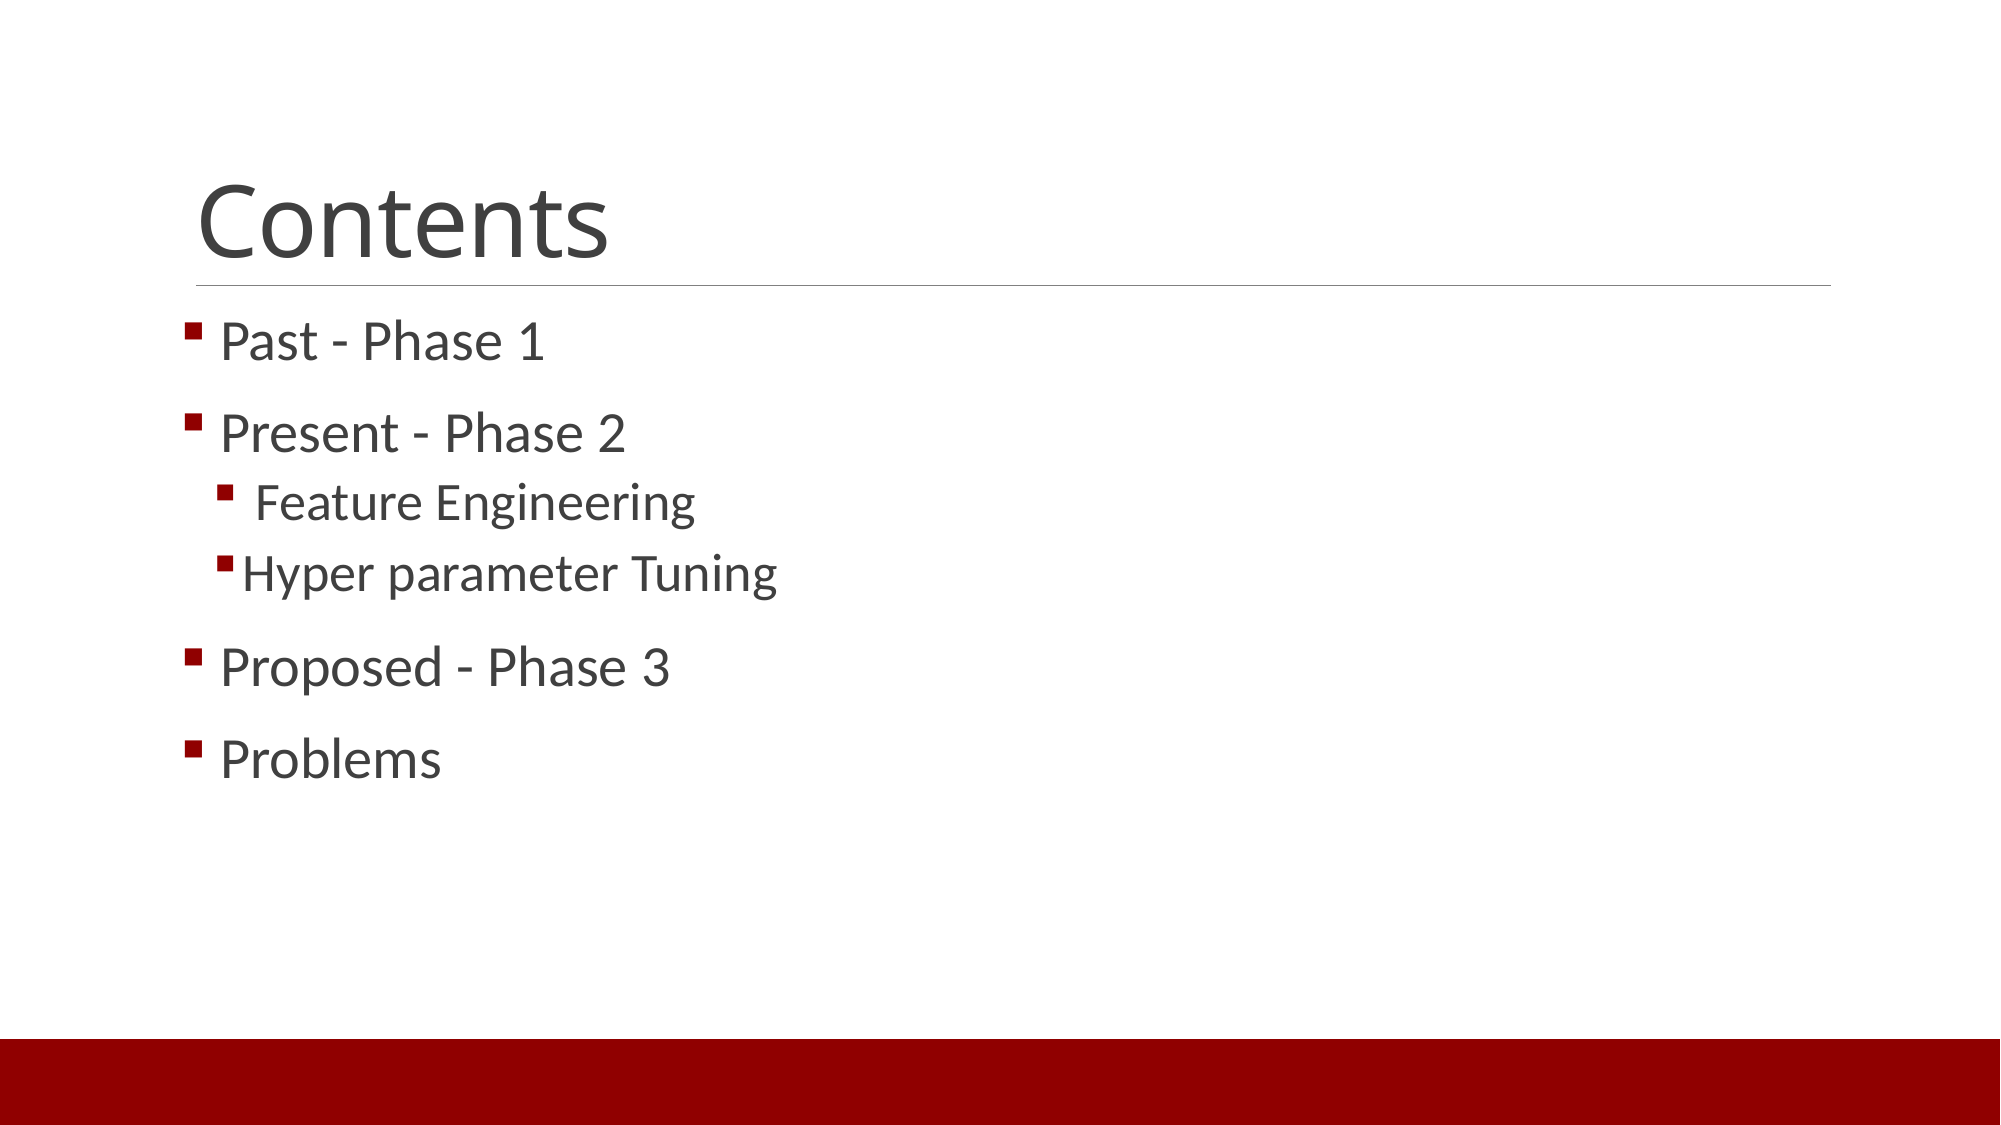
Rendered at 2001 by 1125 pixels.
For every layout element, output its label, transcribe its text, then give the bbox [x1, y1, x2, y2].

list Past - Phase 1 Present - Phase 2 Feature Engineering Hyper parameter Tuning Proposed - Phase 3 Problems [180, 302, 1830, 963]
title Contents [180, 47, 1830, 285]
